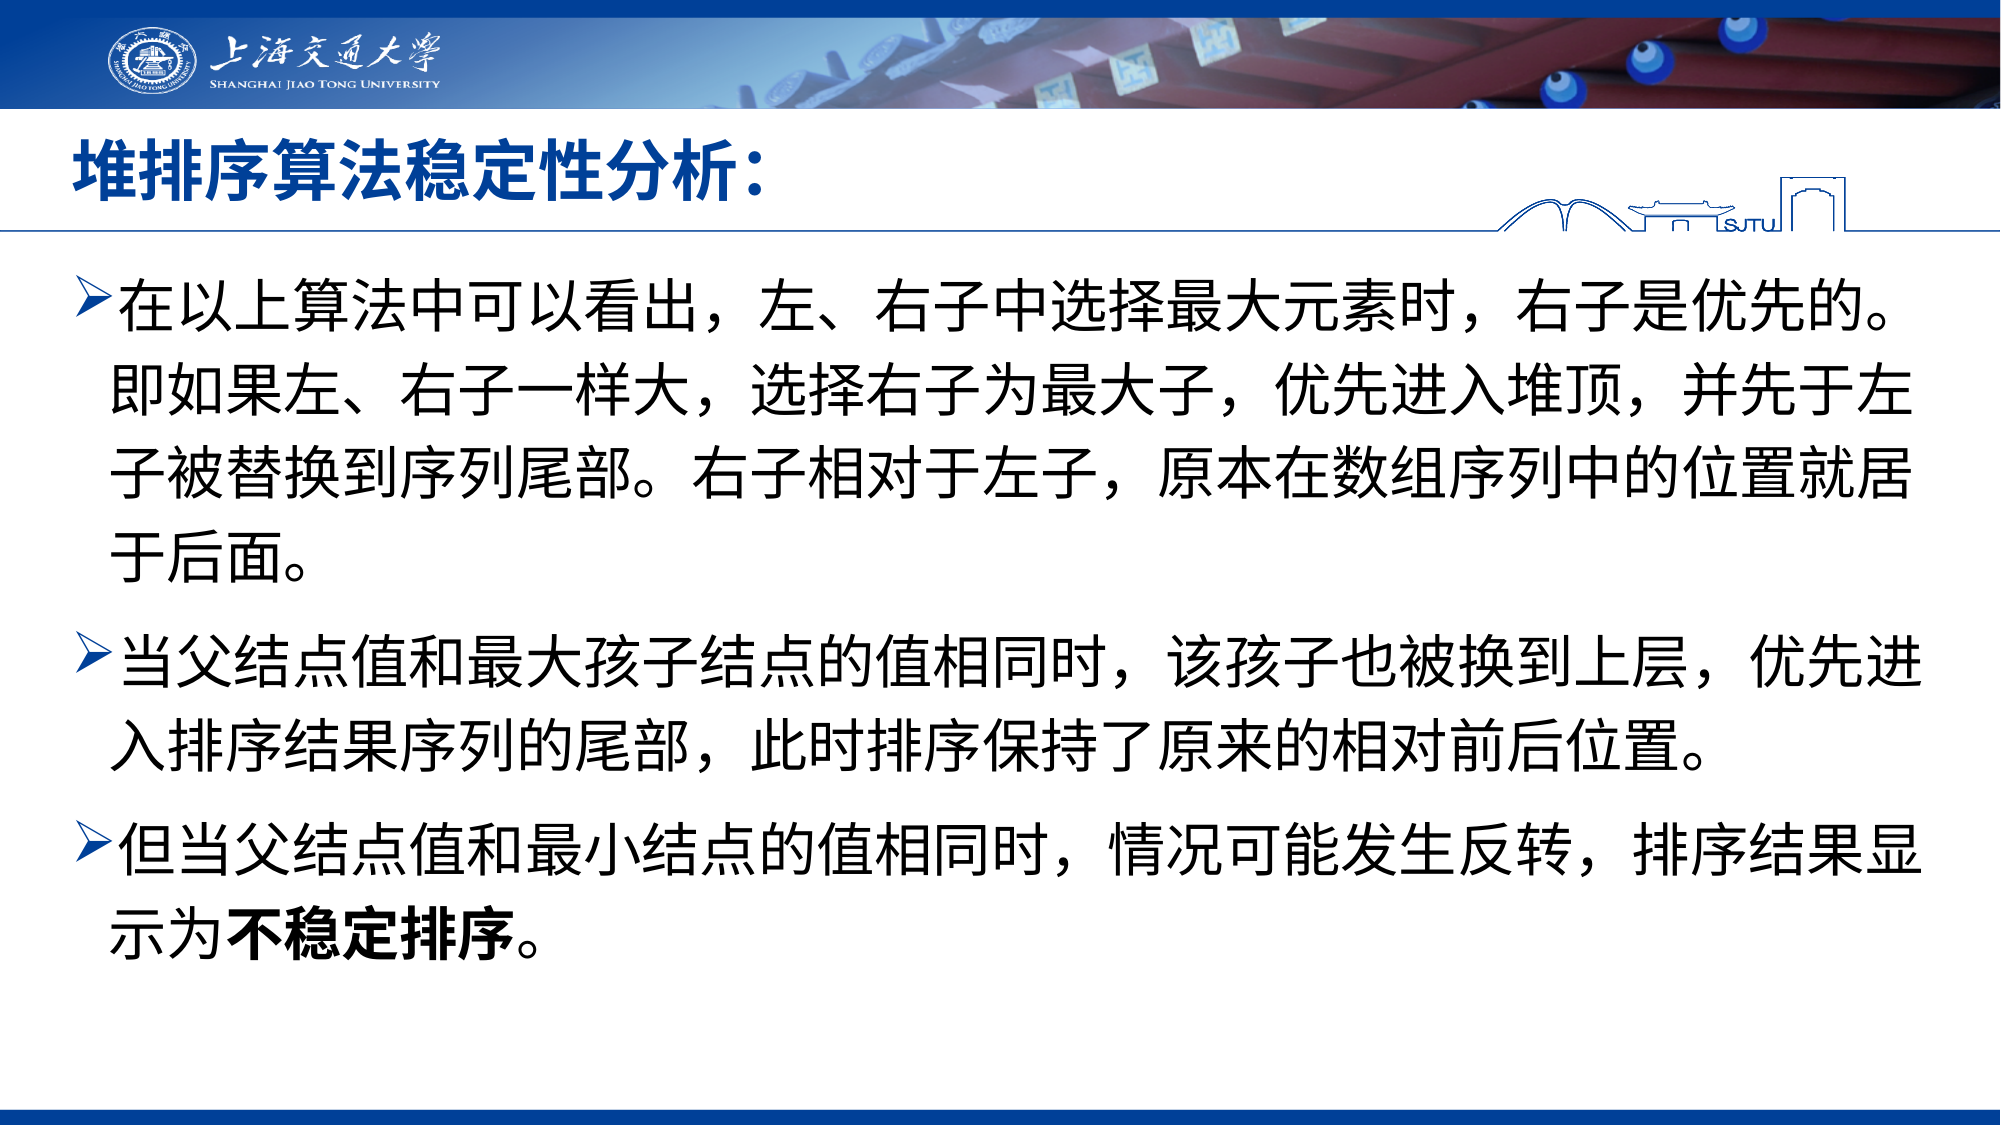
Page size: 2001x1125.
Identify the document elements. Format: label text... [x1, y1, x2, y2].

picture [0, 0, 2001, 109]
title 堆排序算法稳定性分析： [56, 126, 968, 221]
list 在以上算法中可以看出，左、右子中选择最大元素时，右子是优先的。即如果左、右子一样大，选择右子为最大子，优先进入堆顶，并先于左子被替换到序列尾部。右子相对于左子，原本在数组序列中的位置就居于后面。 当父结点值和最大孩子结点的值相同时，该孩子也被换到上层，优先进入排序结果序列的尾部，此时排序保持了原来的相对前后位置。 但当父结点值和最小结点的值相同时，情况可能发生反转，排序结果显示为不稳定排序。 [56, 247, 1951, 1036]
